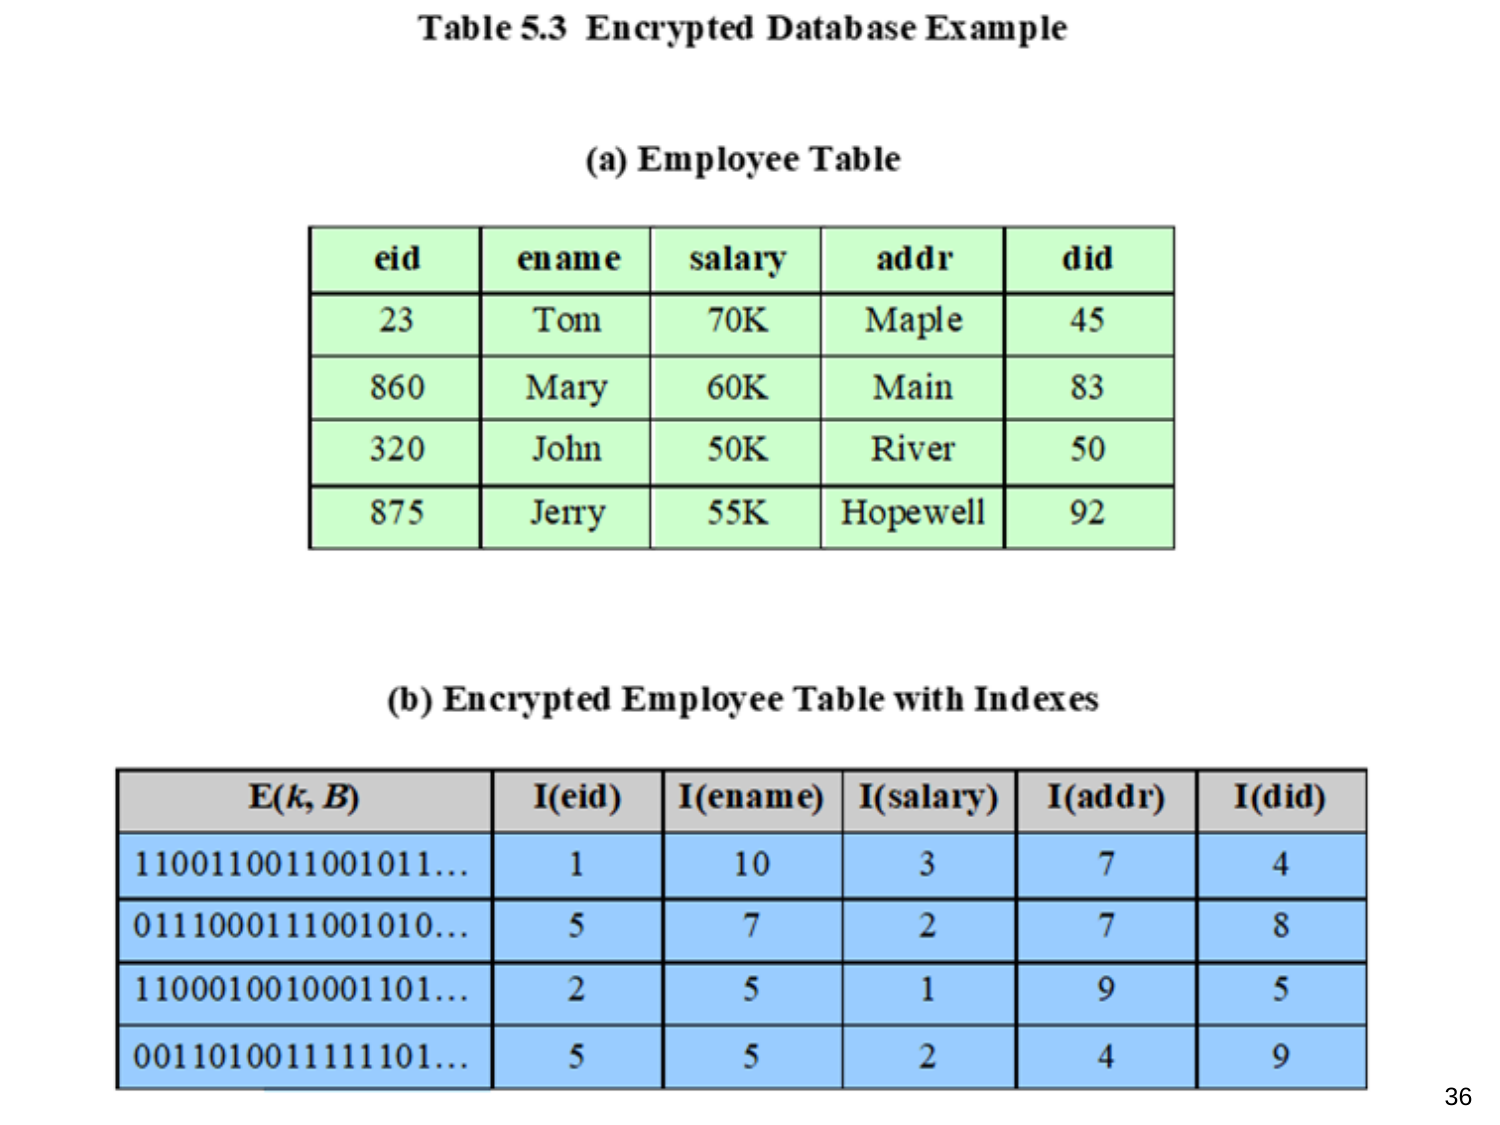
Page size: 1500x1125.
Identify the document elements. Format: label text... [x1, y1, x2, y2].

picture [111, 11, 1377, 1099]
slide_number 36 [1137, 1073, 1488, 1114]
